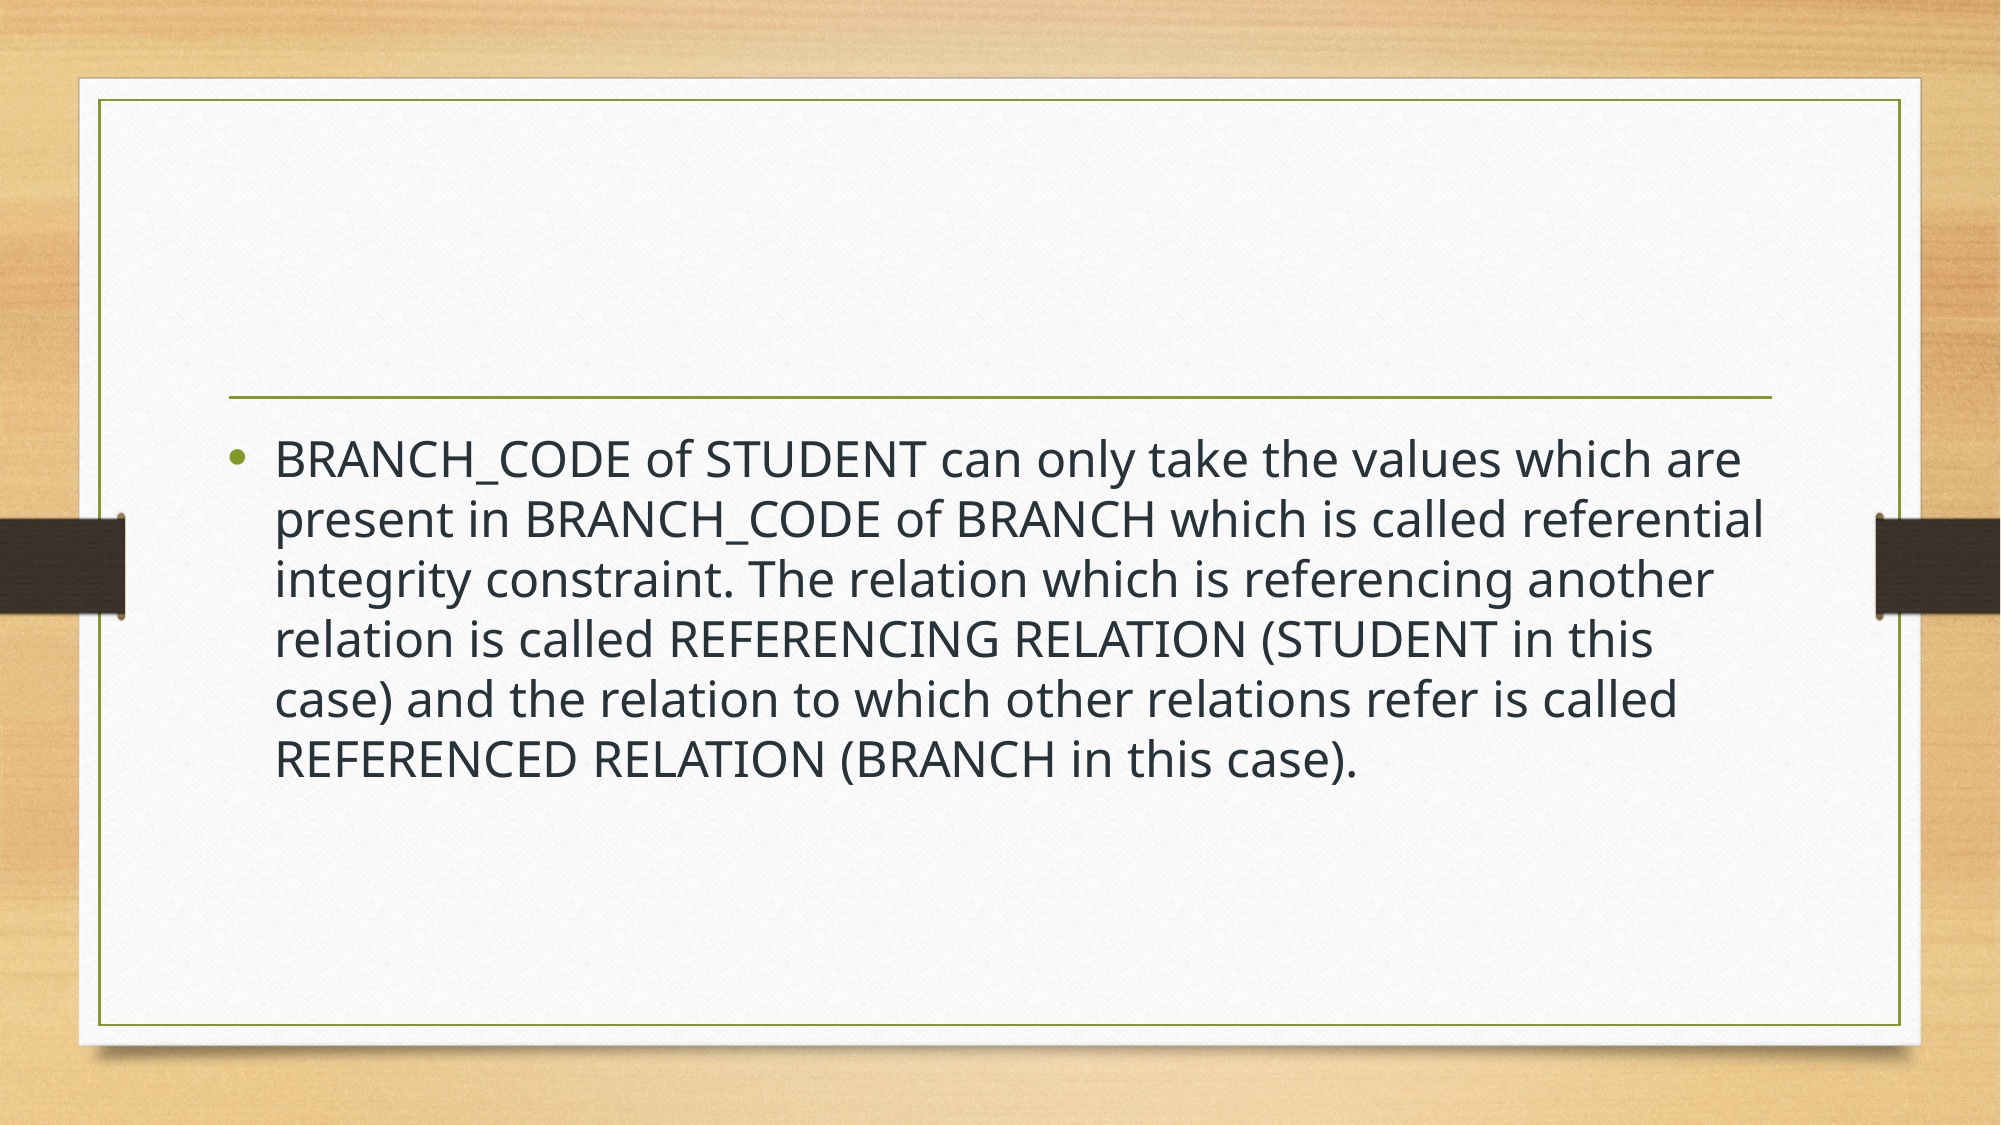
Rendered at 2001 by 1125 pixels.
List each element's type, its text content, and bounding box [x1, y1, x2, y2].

list BRANCH_CODE of STUDENT can only take the values which are present in BRANCH_CODE of BRANCH which is called referential integrity constraint. The relation which is referencing another relation is called REFERENCING RELATION (STUDENT in this case) and the relation to which other relations refer is called REFERENCED RELATION (BRANCH in this case). [212, 419, 1788, 964]
picture [0, 0, 2001, 1125]
